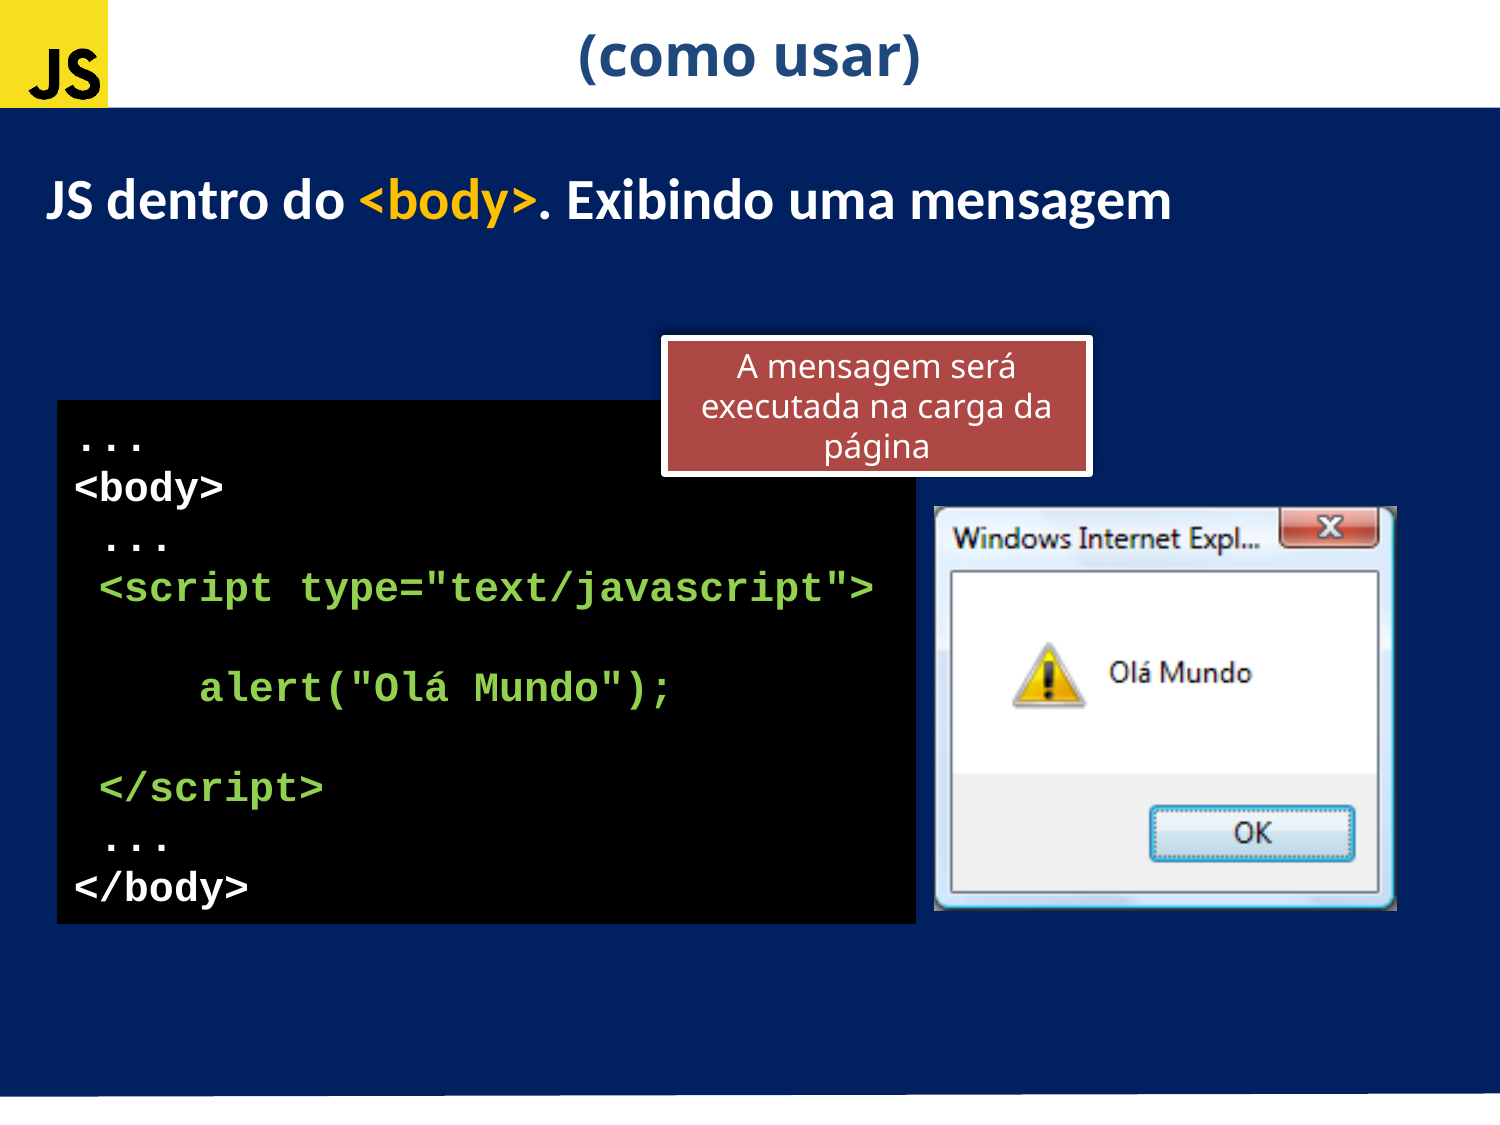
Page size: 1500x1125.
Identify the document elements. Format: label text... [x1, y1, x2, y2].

text_box (como usar) [0, 0, 1500, 107]
text_box A mensagem será executada na carga da página [664, 337, 1090, 474]
text_box JS dentro do <body>. Exibindo uma mensagem [31, 154, 1447, 964]
text_box ... <body> ... <script type="text/javascript"> alert("Olá Mundo"); </script> ... </body> [59, 402, 914, 923]
picture [934, 506, 1398, 912]
